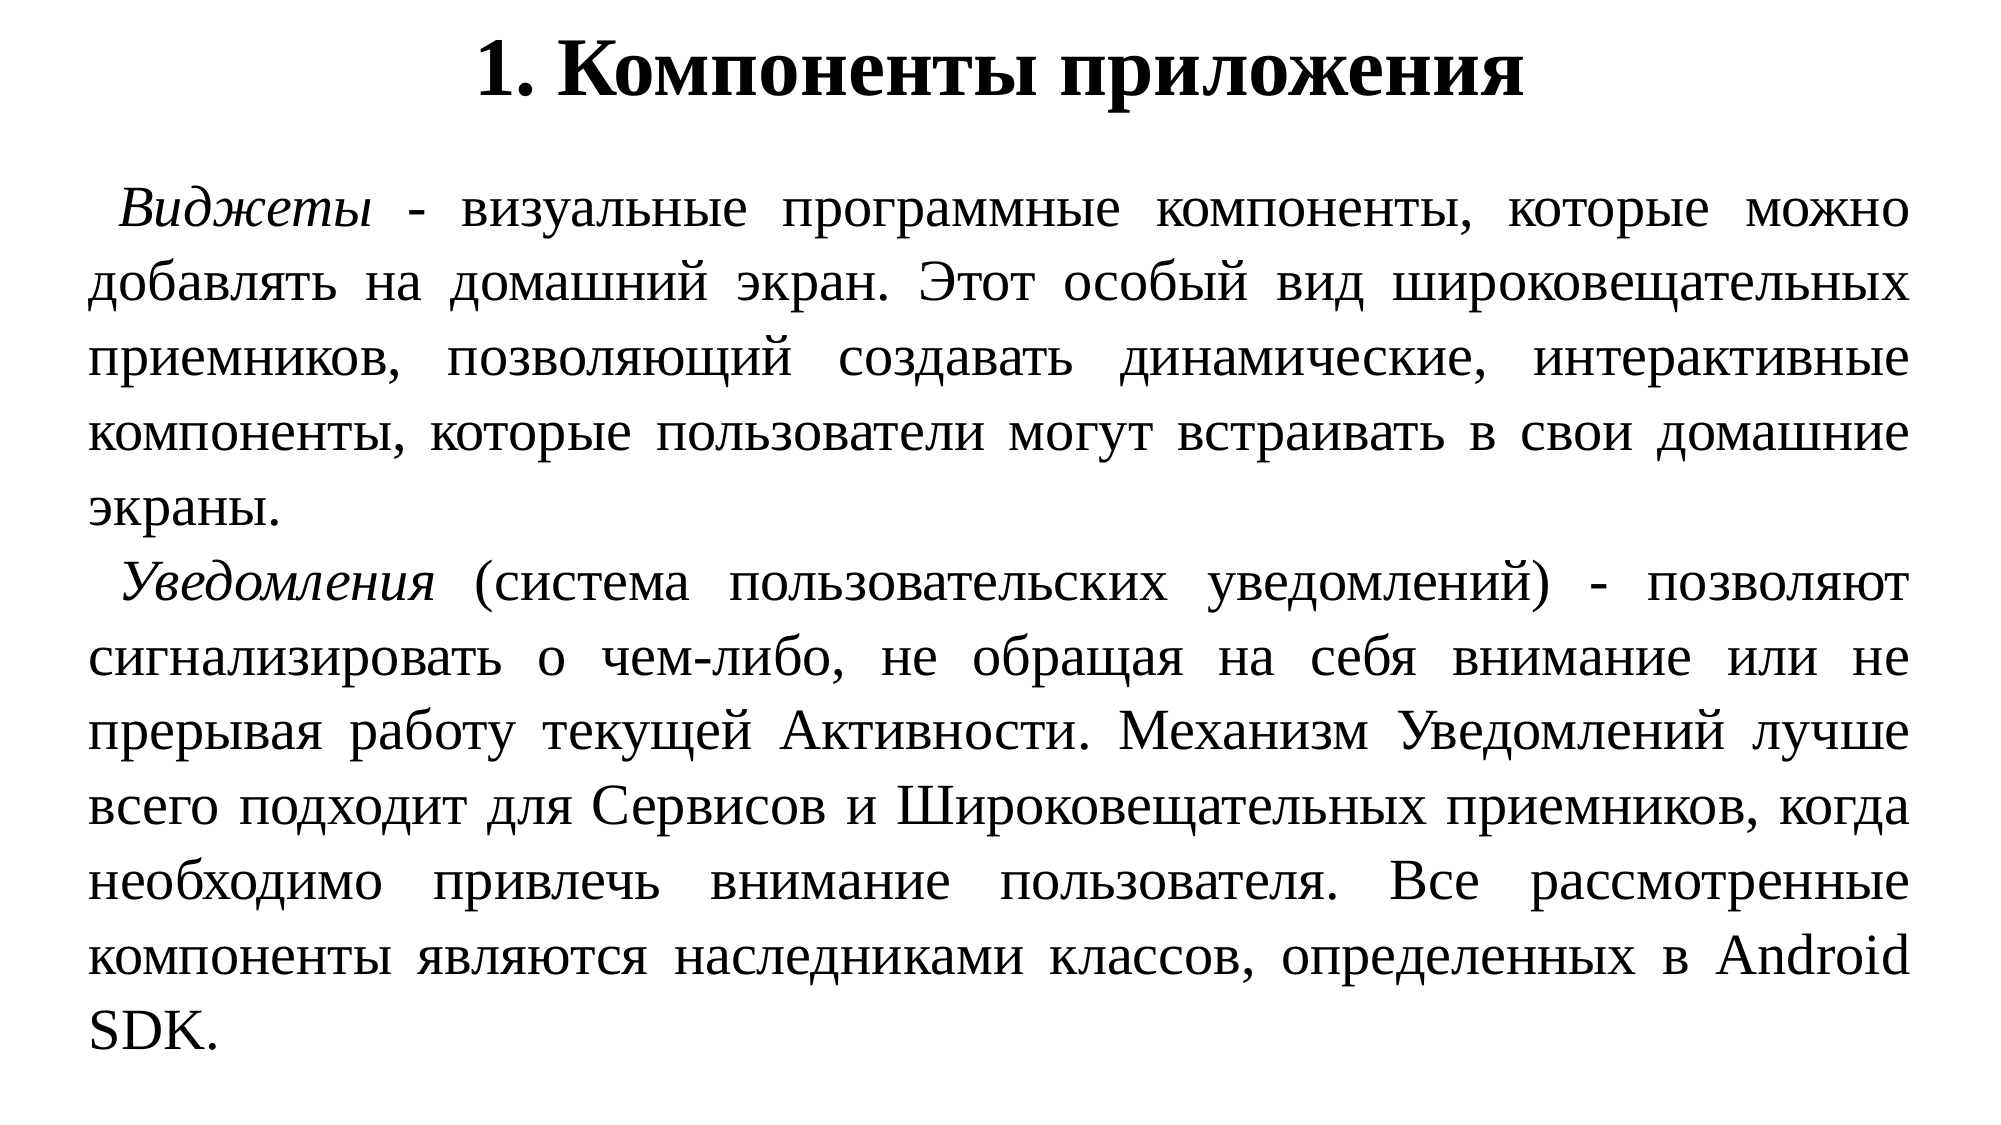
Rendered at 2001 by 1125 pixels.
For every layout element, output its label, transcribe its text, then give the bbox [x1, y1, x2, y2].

title 1. Компоненты приложения [137, 0, 1863, 137]
text_box Виджеты - визуальные программные компоненты, которые можно добавлять на домашний экран. Этот особый вид широковещательных приемников, позволяющий создавать динамические, интерактивные компоненты, которые пользователи могут встраивать в свои домашние экраны. Уведомления (система пользовательских уведомлений) - позволяют сигнализировать о чем-либо, не обращая на себя внимание или не прерывая работу текущей Активности. Механизм Уведомлений лучше всего подходит для Сервисов и Широковещательных приемников, когда необходимо привлечь внимание пользователя. Все рассмотренные компоненты являются наследниками классов, определенных в Android SDK. [74, 155, 1926, 1069]
